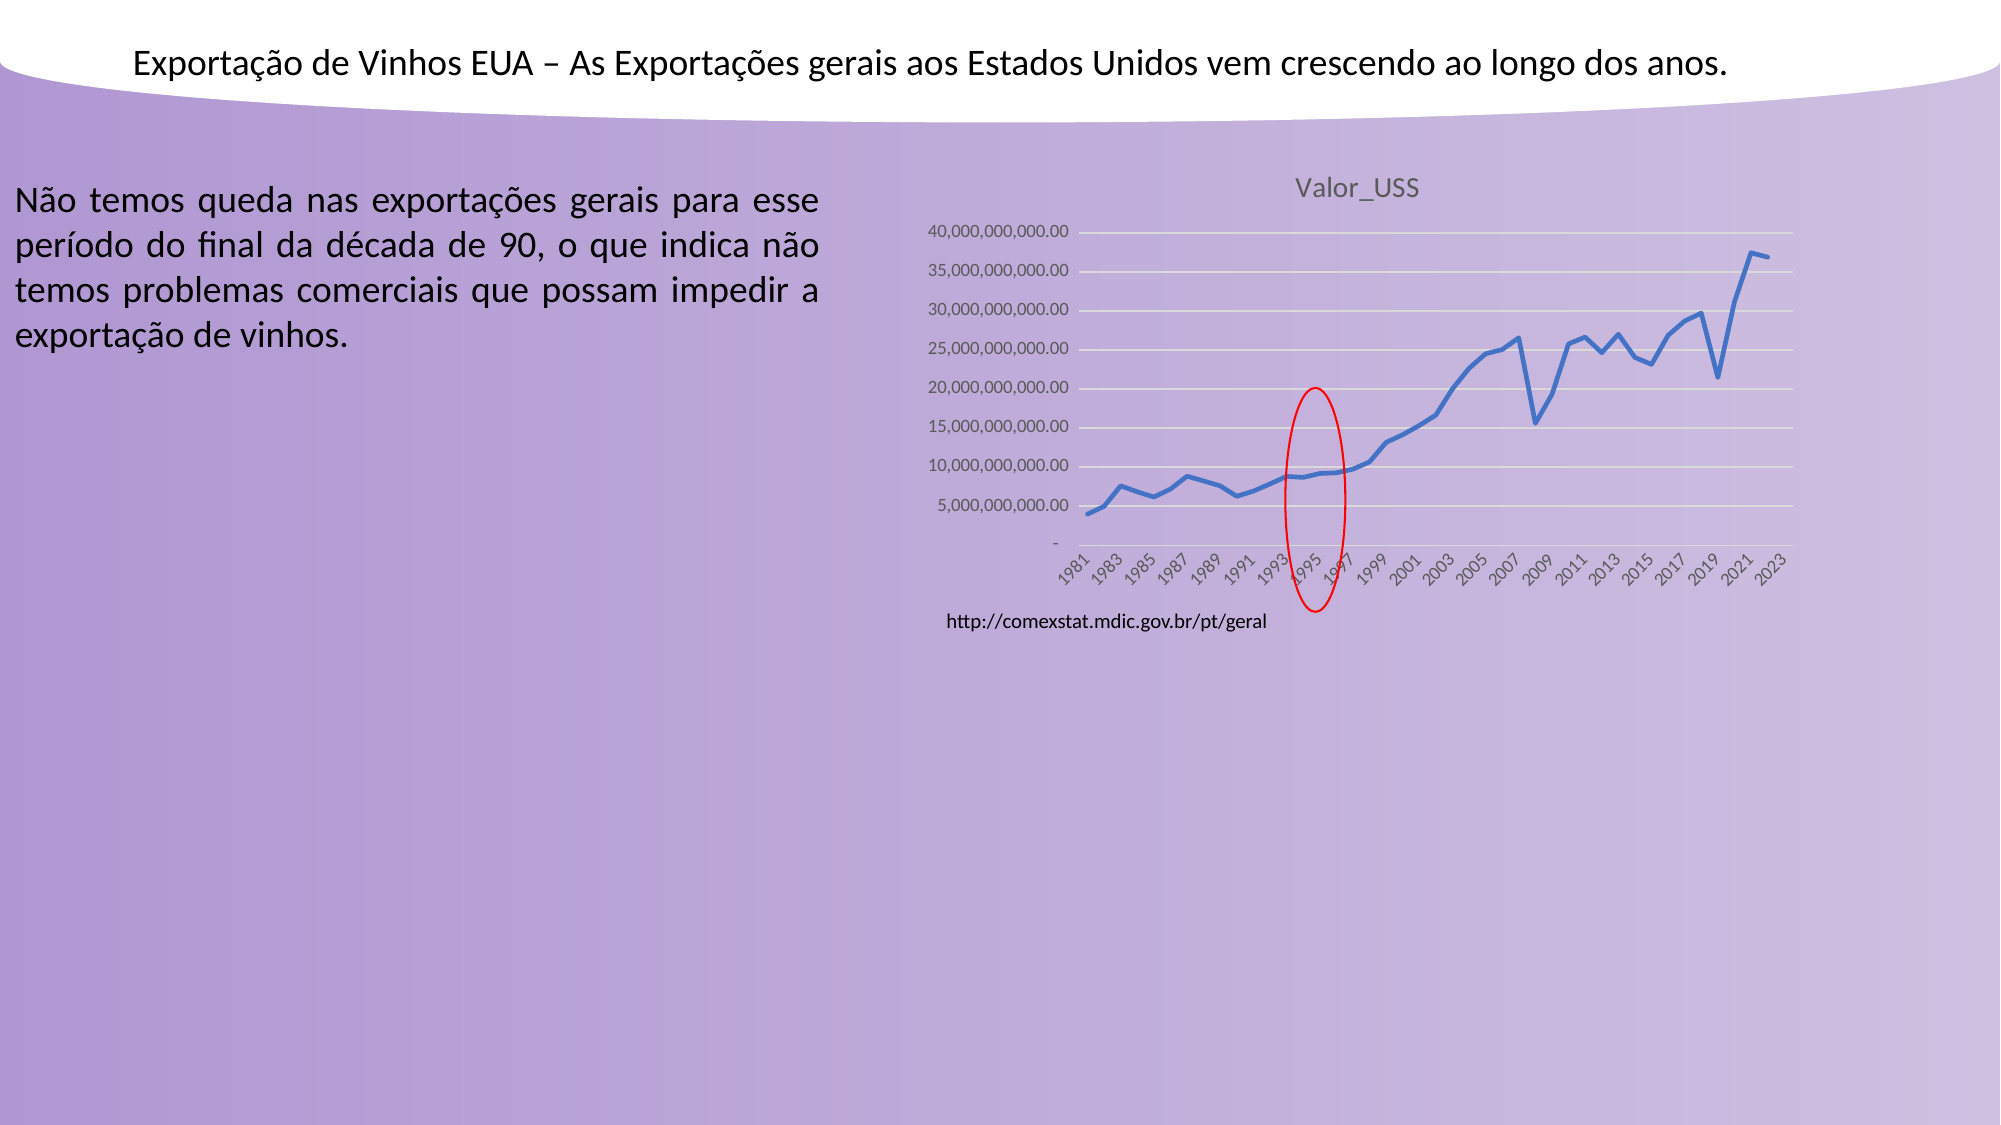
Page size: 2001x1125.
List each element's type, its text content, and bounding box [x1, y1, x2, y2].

text_box Não temos queda nas exportações gerais para esse período do final da década de 90, o que indica não temos problemas comerciais que possam impedir a exportação de vinhos. [0, 167, 836, 363]
text_box Exportação de Vinhos EUA – As Exportações gerais aos Estados Unidos vem crescendo ao longo dos anos. [118, 30, 1746, 91]
text_box [0, 0, 2000, 124]
text_box [0, 66, 2000, 1125]
chart [905, 150, 1811, 601]
text_box http://comexstat.mdic.gov.br/pt/geral [931, 600, 1937, 640]
text_box [1301, 601, 1330, 613]
